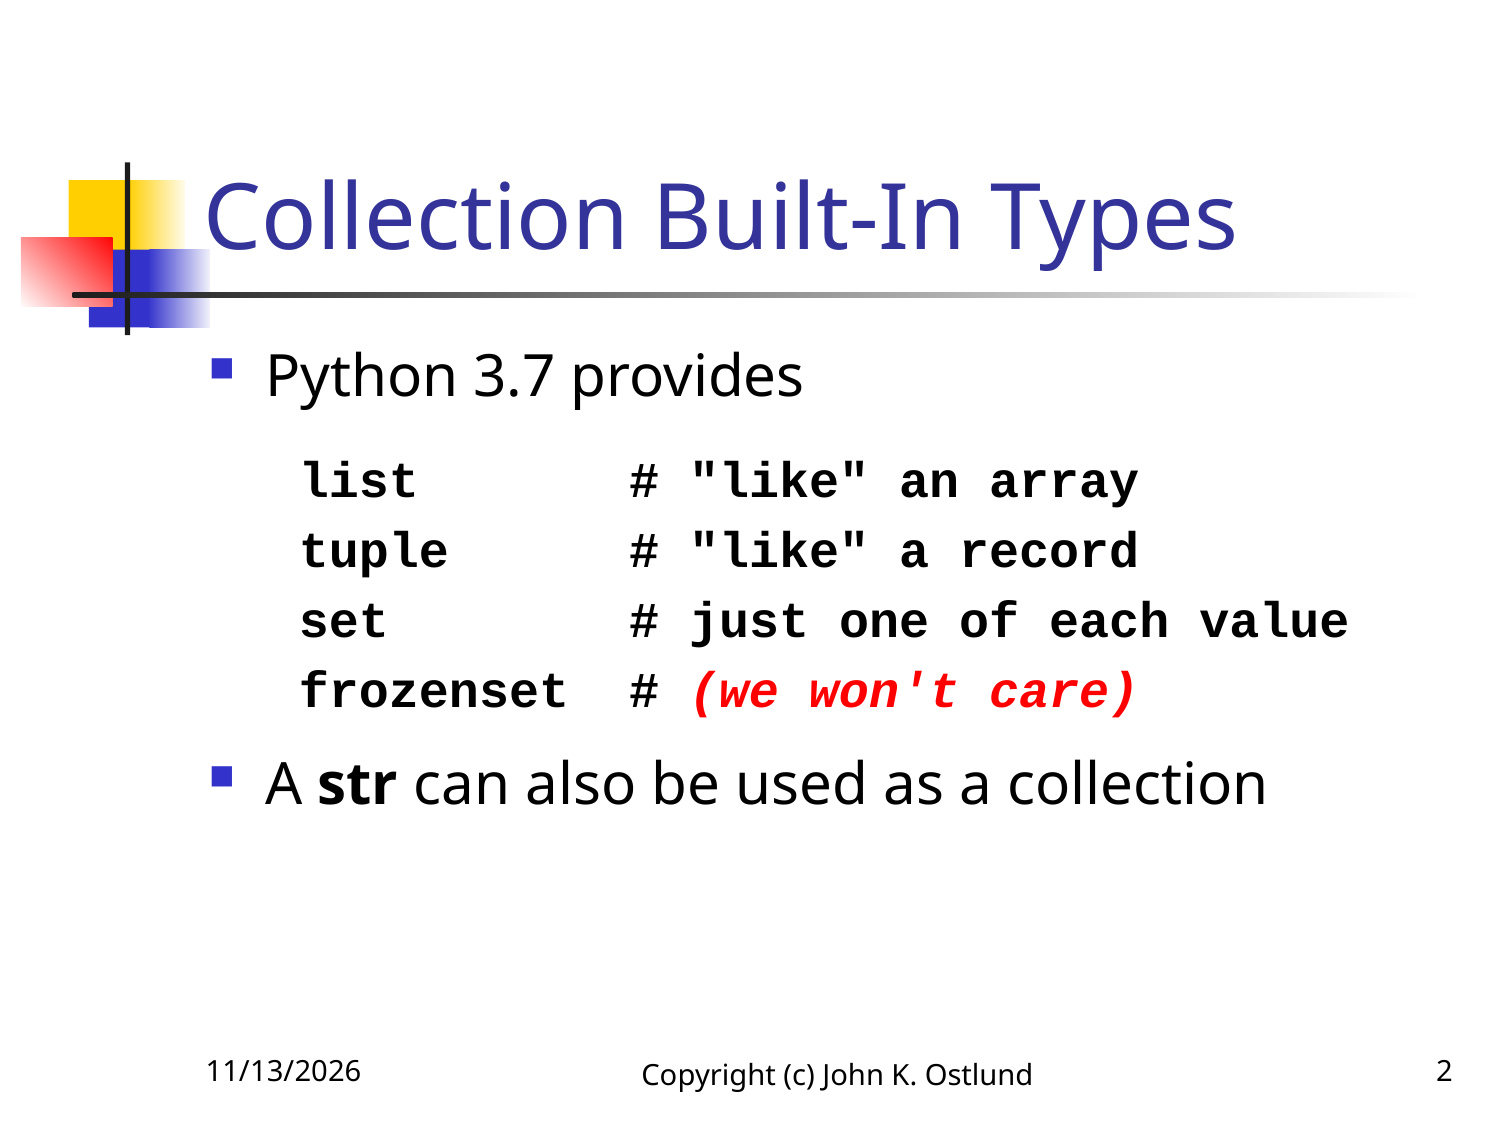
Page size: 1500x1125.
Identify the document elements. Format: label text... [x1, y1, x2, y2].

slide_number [190, 1023, 504, 1100]
footer Copyright (c) John K. Ostlund [599, 1023, 1076, 1100]
list Python 3.7 provides list # "like" an array tuple # "like" a record set # just one of each value frozenset # (we won't care) A str can also be used as a collection [193, 331, 1469, 1006]
title Collection Built-In Types [188, 35, 1468, 275]
slide_number 2 [1154, 1023, 1468, 1100]
